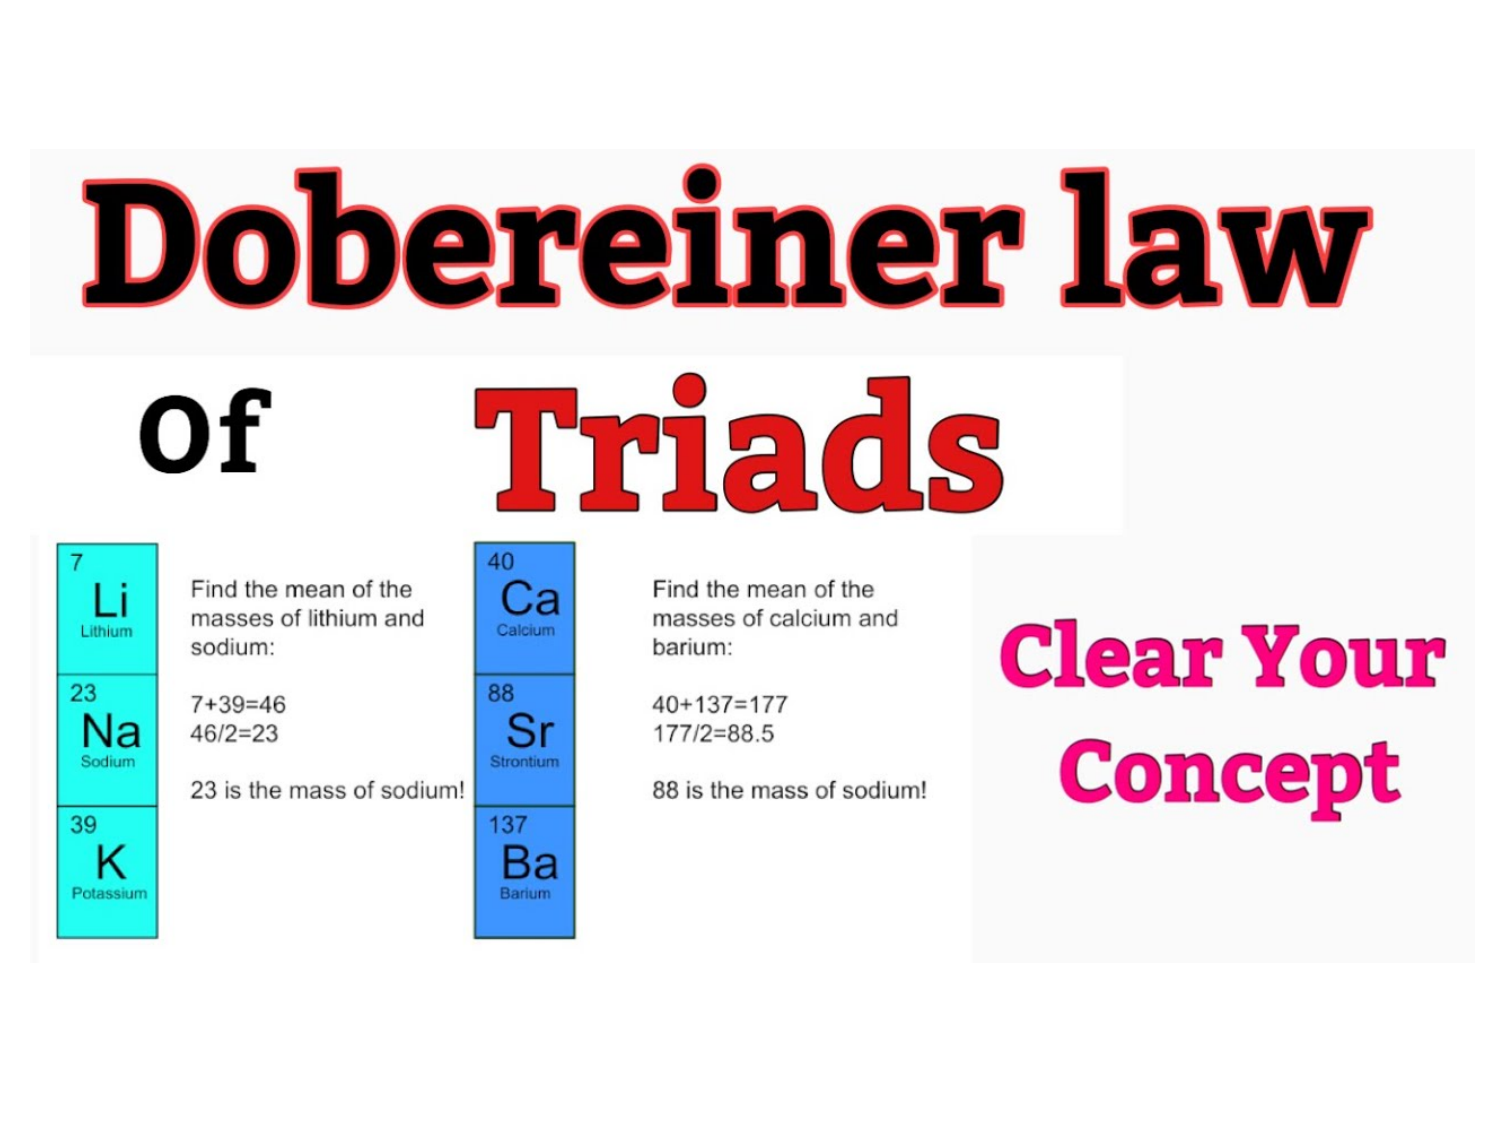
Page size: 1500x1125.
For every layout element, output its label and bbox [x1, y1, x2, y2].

picture [30, 149, 1476, 963]
